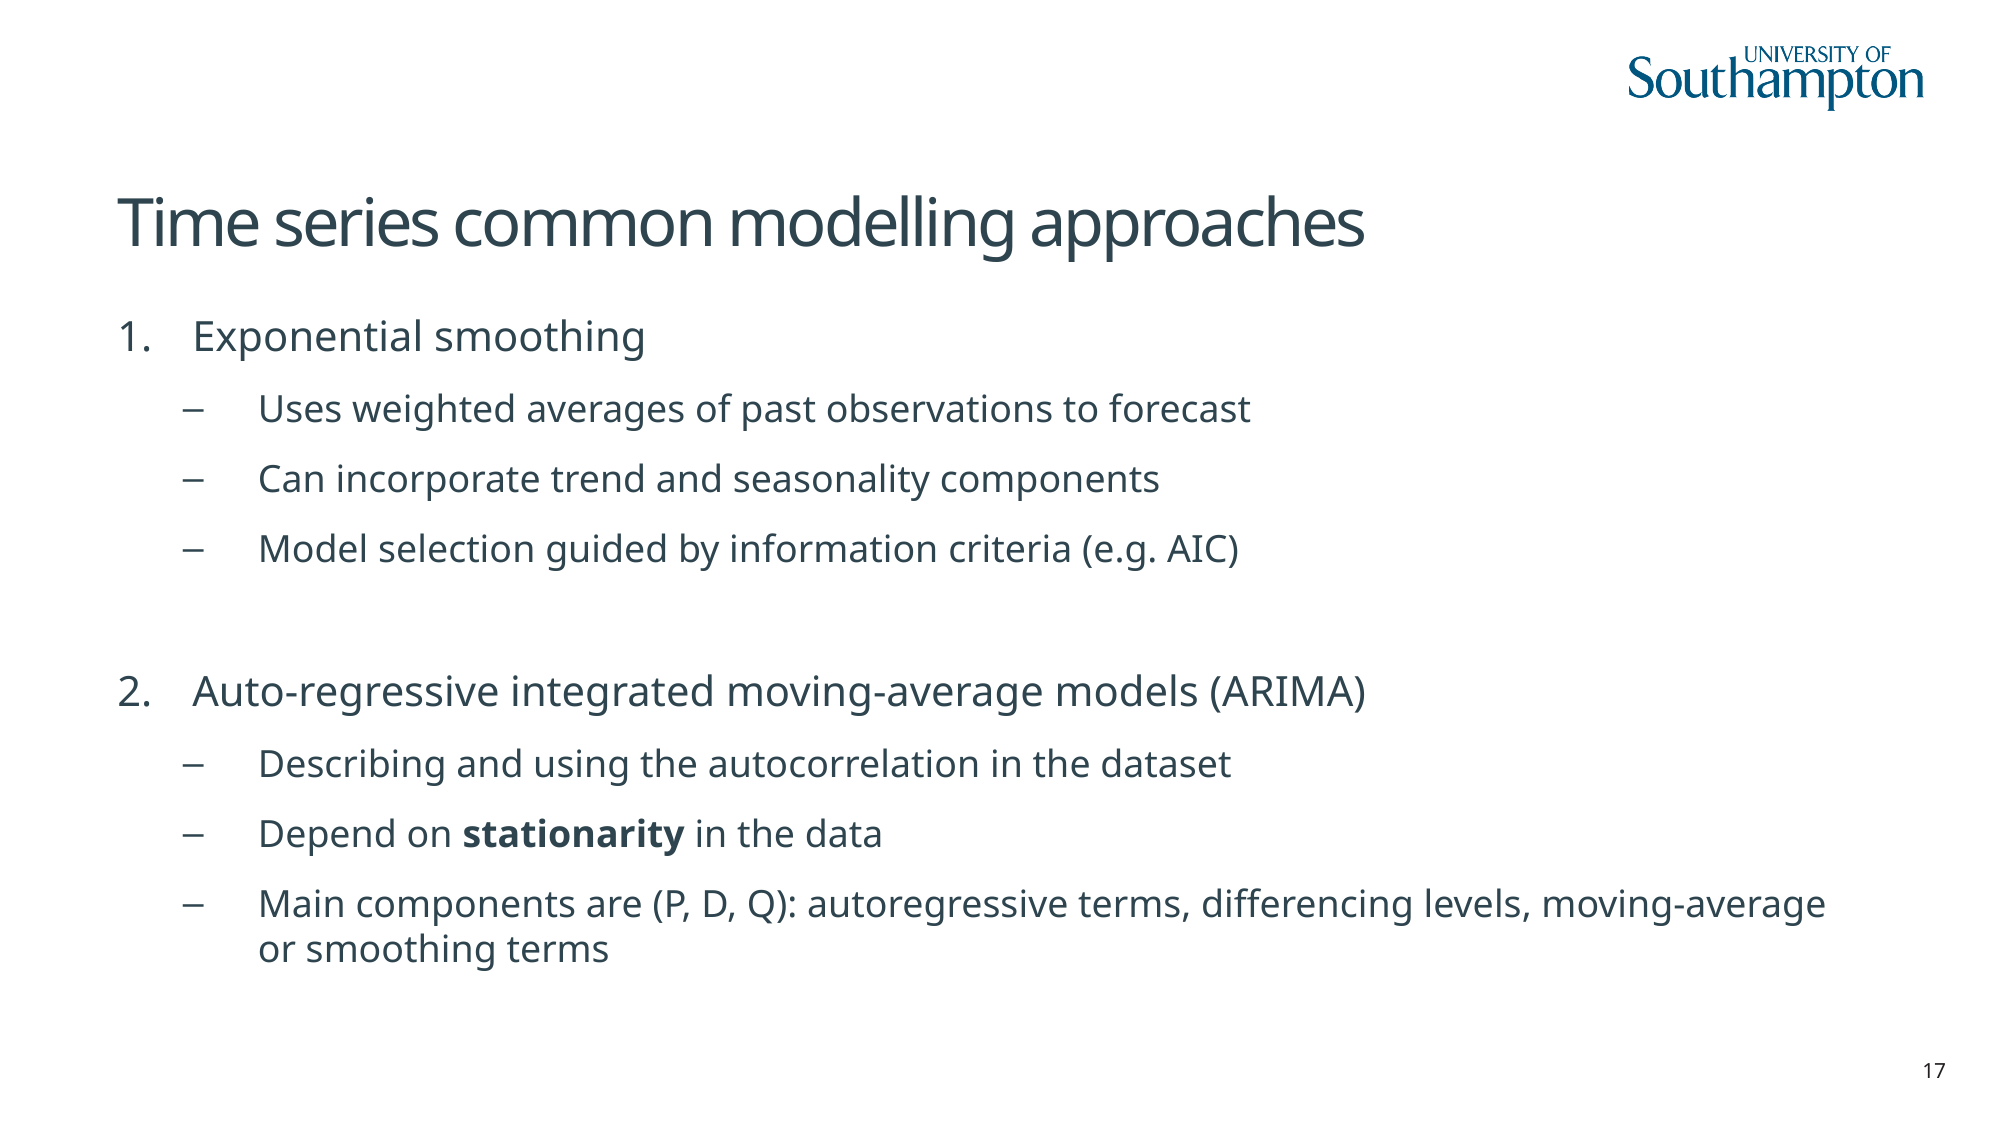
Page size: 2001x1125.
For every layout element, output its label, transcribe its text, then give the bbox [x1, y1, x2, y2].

picture [1629, 71, 1648, 95]
picture [1629, 46, 1924, 111]
title Time series common modelling approaches [102, 113, 1882, 268]
list Exponential smoothing Uses weighted averages of past observations to forecast Can incorporate trend and seasonality components Model selection guided by information criteria (e.g. AIC) Auto-regressive integrated moving-average models (ARIMA) Describing and using the autocorrelation in the dataset Depend on stationarity in the data Main components are (P, D, Q): autoregressive terms, differencing levels, moving-average or smoothing terms [102, 302, 1882, 1024]
picture [1869, 48, 1877, 60]
